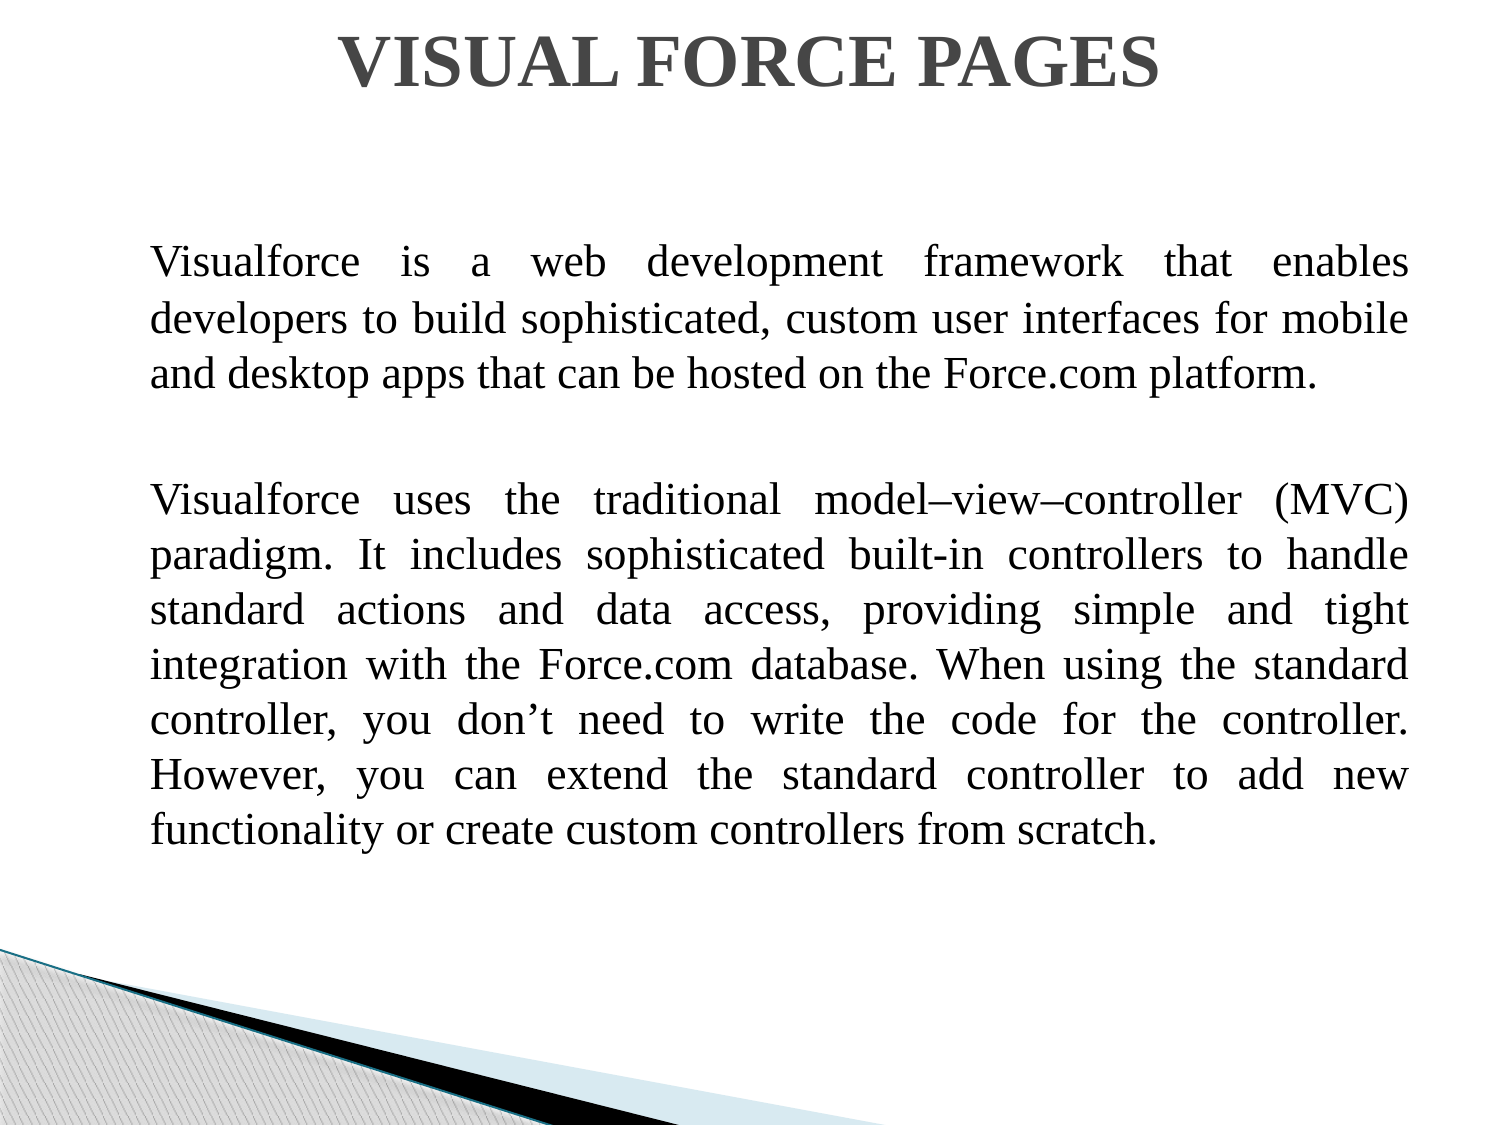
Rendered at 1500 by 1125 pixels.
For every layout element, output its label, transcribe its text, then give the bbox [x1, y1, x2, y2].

list Visualforce is a web development framework that enables developers to build sophisticated, custom user interfaces for mobile and desktop apps that can be hosted on the Force.com platform. Visualforce uses the traditional model–view–controller (MVC) paradigm. It includes sophisticated built-in controllers to handle standard actions and data access, providing simple and tight integration with the Force.com database. When using the standard controller, you don’t need to write the code for the controller. However, you can extend the standard controller to add new functionality or create custom controllers from scratch. [75, 212, 1425, 955]
title VISUAL FORCE PAGES [75, 0, 1425, 150]
